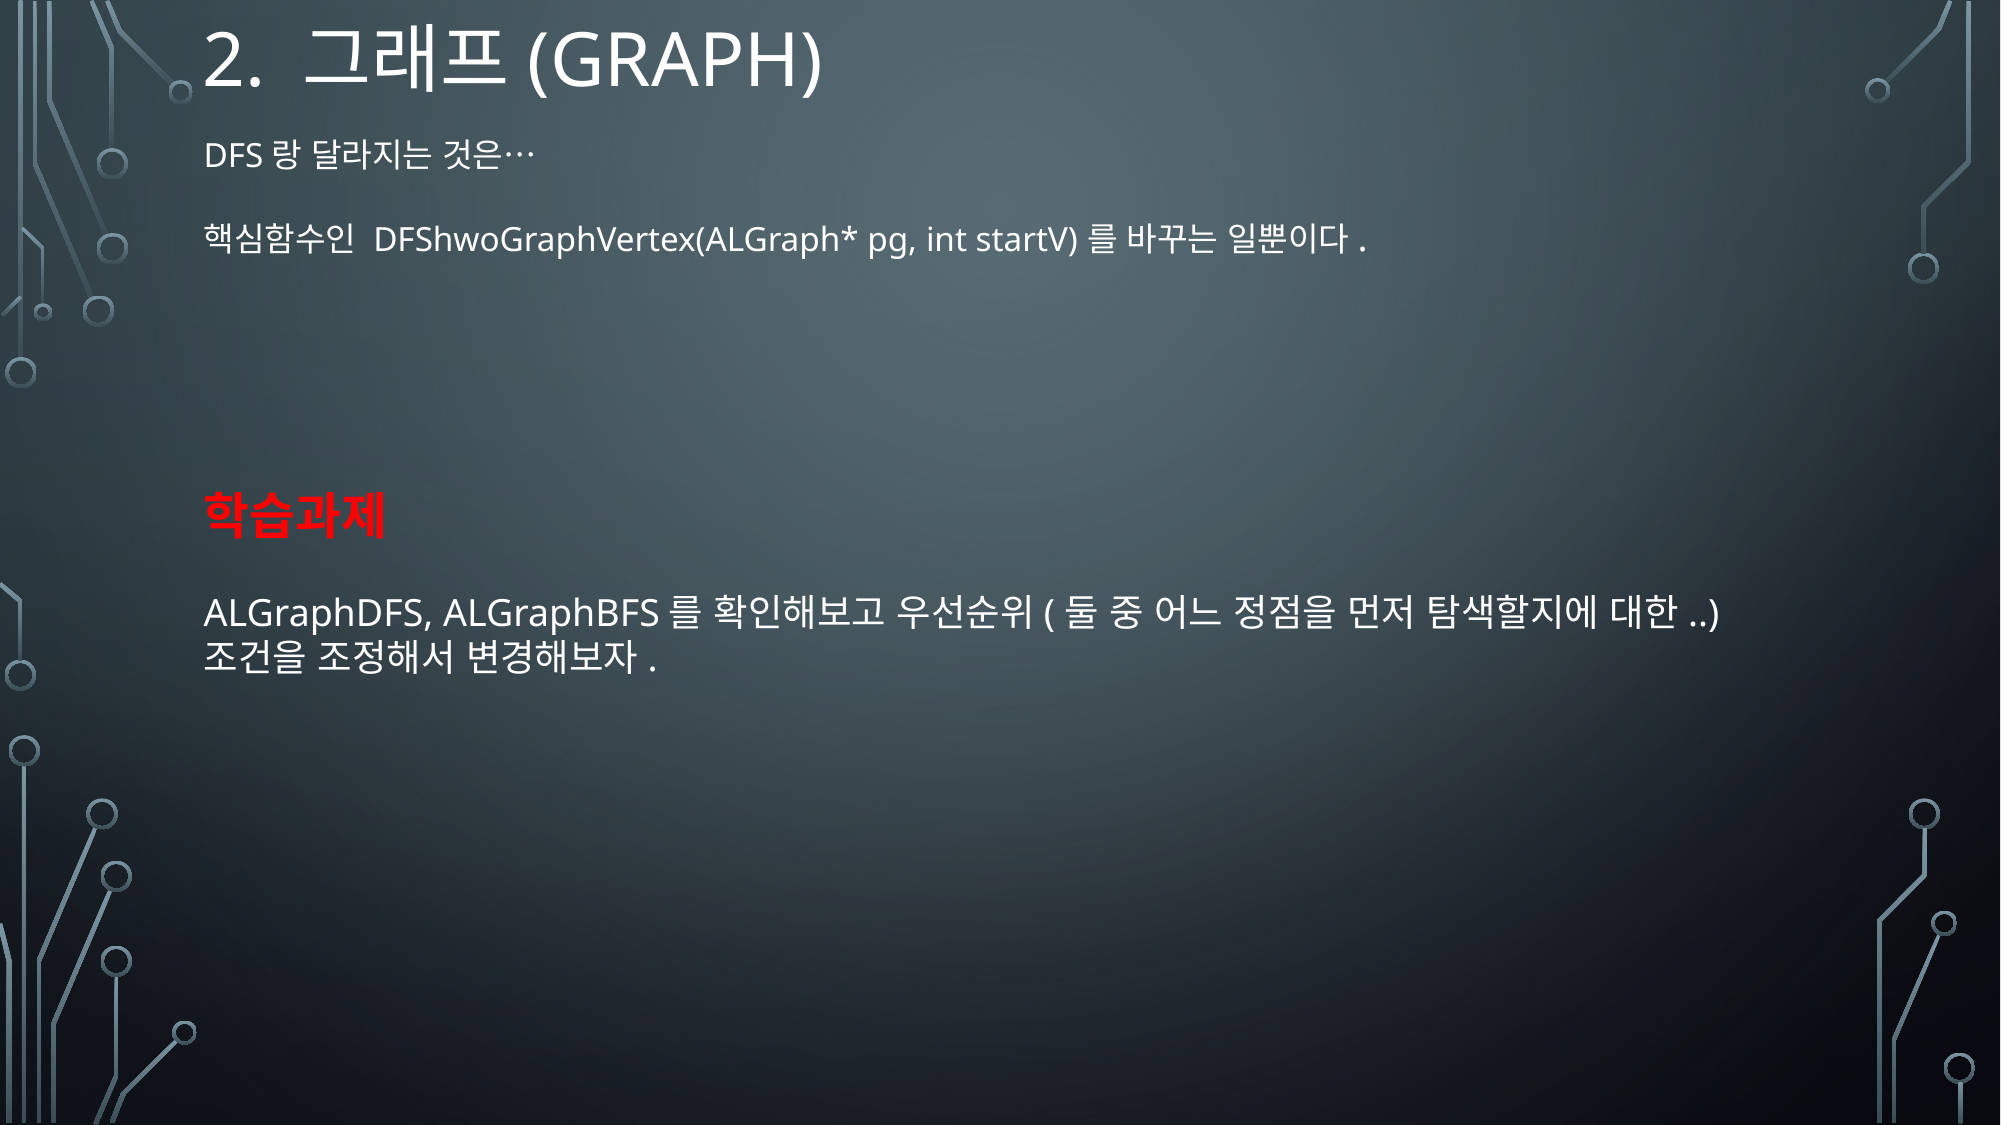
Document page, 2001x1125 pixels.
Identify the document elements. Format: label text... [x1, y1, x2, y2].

title 2. 그래프(Graph) [187, 0, 1813, 125]
text_box DFS랑 달라지는 것은… 핵심함수인 DFShwoGraphVertex(ALGraph* pg, int startV)를 바꾸는 일뿐이다. 학습과제 ALGraphDFS, ALGraphBFS를 확인해보고 우선순위(둘 중 어느 정점을 먼저 탐색할지에 대한..) 조건을 조정해서 변경해보자. [188, 126, 1815, 687]
